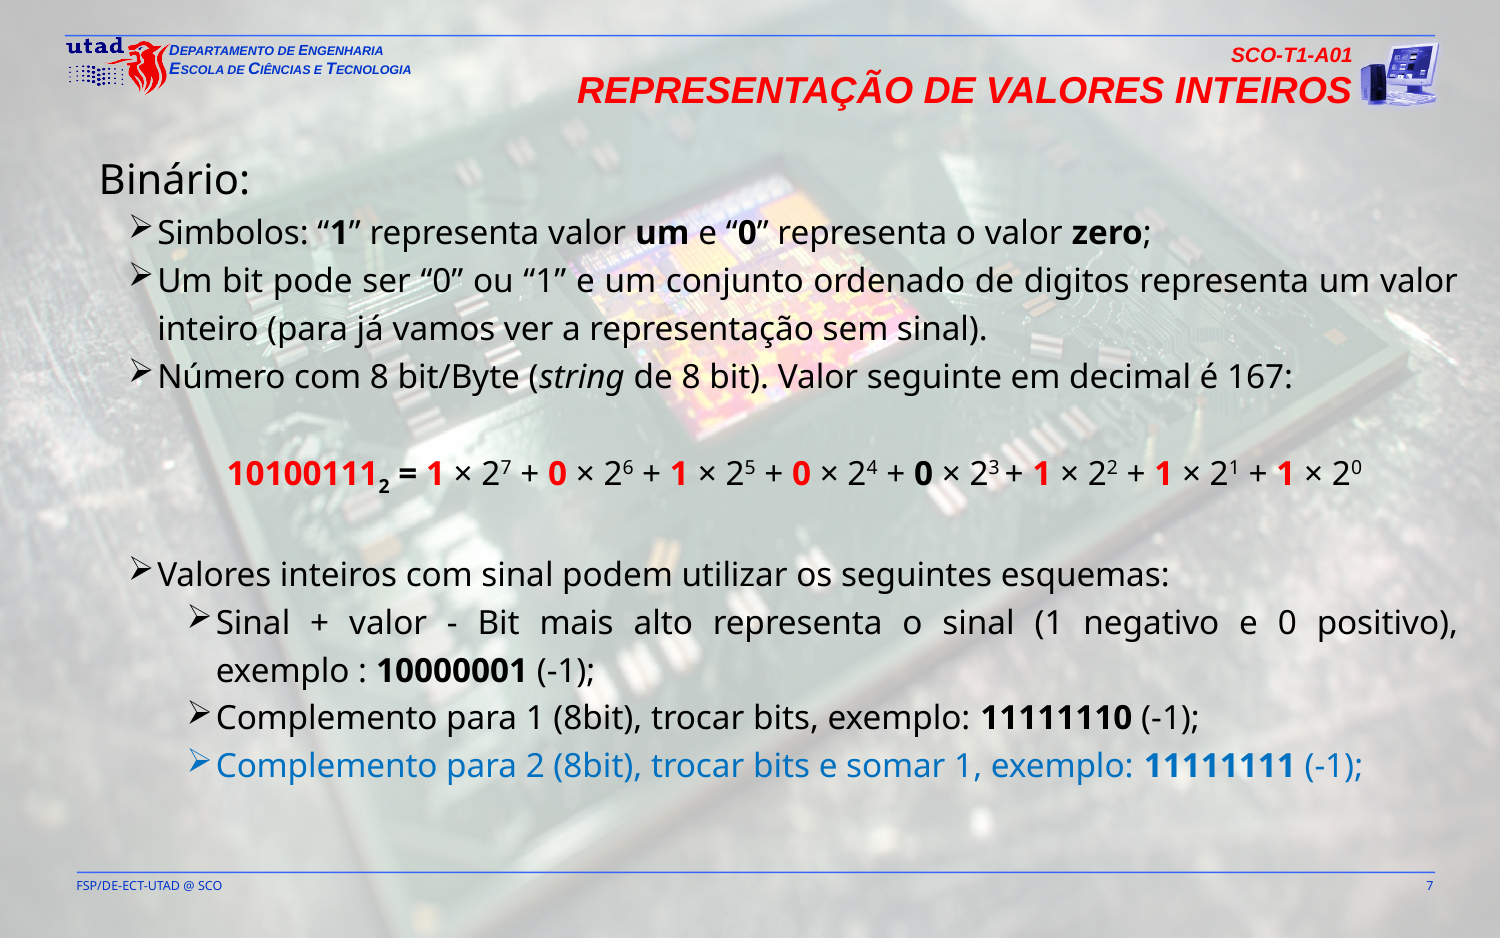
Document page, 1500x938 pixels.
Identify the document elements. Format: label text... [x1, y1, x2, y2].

text_box Binário: Simbolos: “1” representa valor um e “0” representa o valor zero; Um bit pode ser “0” ou “1” e um conjunto ordenado de digitos representa um valor inteiro (para já vamos ver a representação sem sinal). Número com 8 bit/Byte (string de 8 bit). Valor seguinte em decimal é 167: 101001112 = 1 × 27 + 0 × 26 + 1 × 25 + 0 × 24 + 0 × 23 + 1 × 22 + 1 × 21 + 1 × 20 Valores inteiros com sinal podem utilizar os seguintes esquemas: Sinal + valor - Bit mais alto representa o sinal (1 negativo e 0 positivo), exemplo : 10000001 (-1); Complemento para 1 (8bit), trocar bits, exemplo: 11111110 (-1); Complemento para 2 (8bit), trocar bits e somar 1, exemplo: 11111111 (-1); [88, 138, 1471, 790]
picture [1352, 33, 1447, 115]
picture [64, 35, 172, 97]
title SCO-T1-A01 Representação de valores Inteiros [493, 35, 1365, 105]
